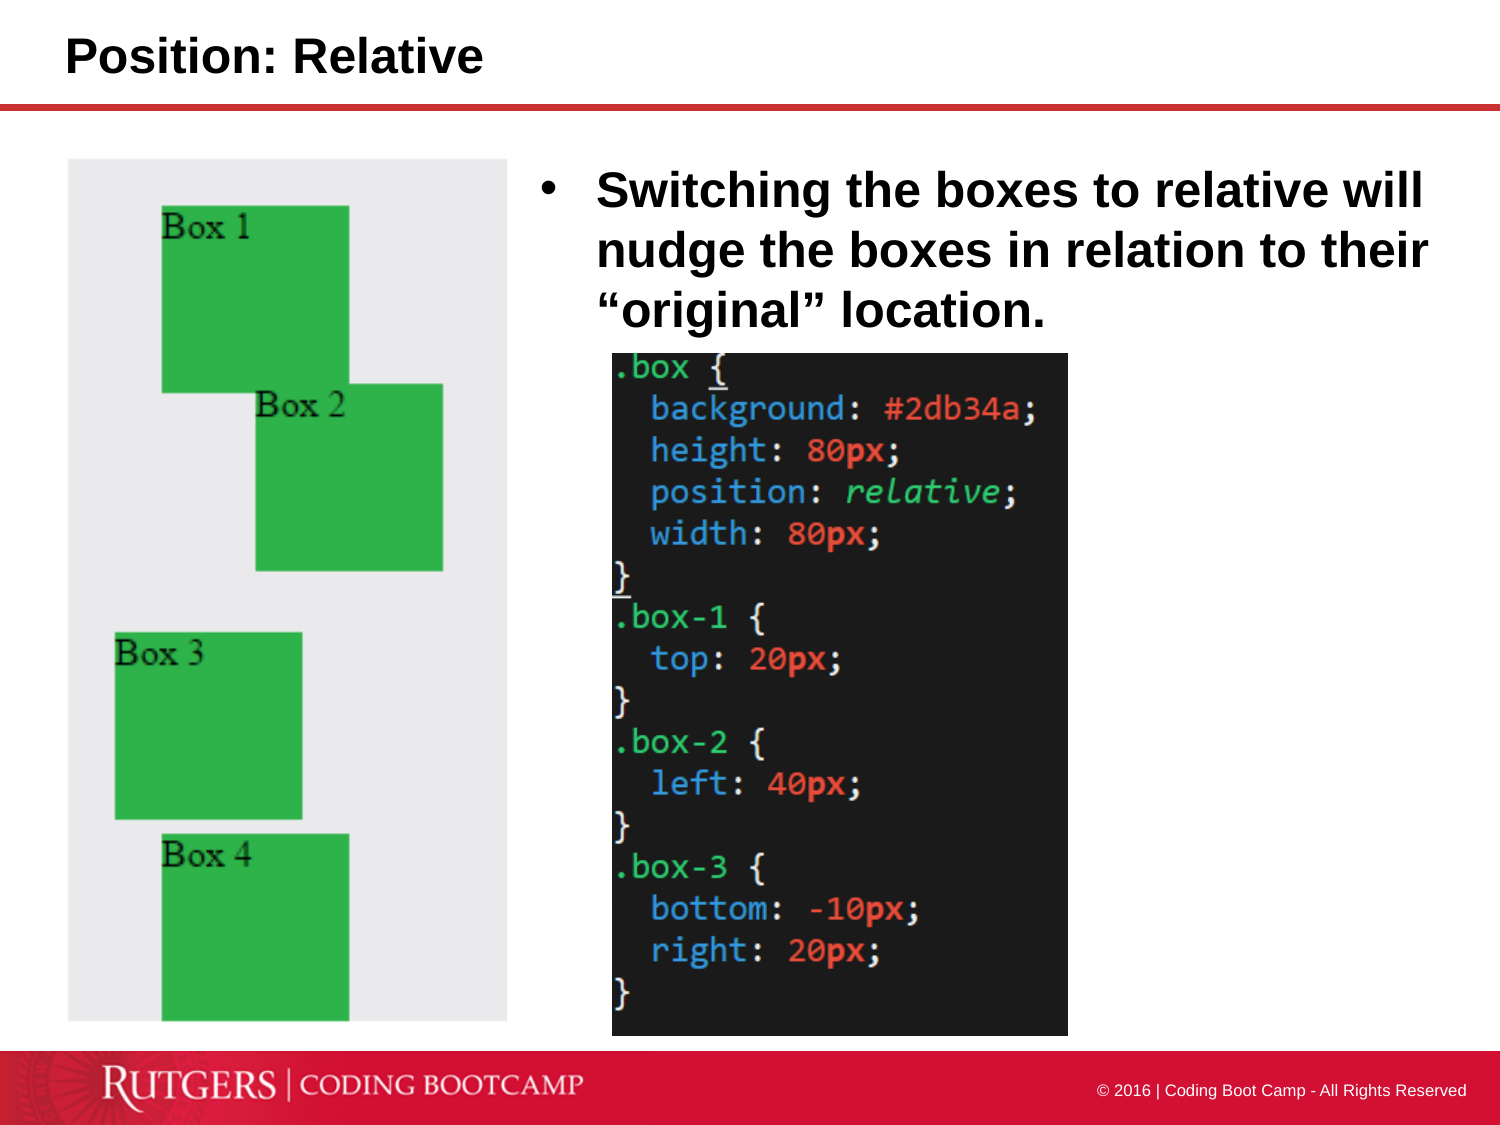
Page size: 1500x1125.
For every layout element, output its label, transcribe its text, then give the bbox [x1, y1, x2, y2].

text_box Position: Relative [50, 16, 913, 91]
text_box Switching the boxes to relative will nudge the boxes in relation to their “original” location. [525, 149, 1475, 345]
picture [612, 353, 1068, 1037]
picture [0, 1051, 650, 1125]
picture [49, 122, 507, 1050]
